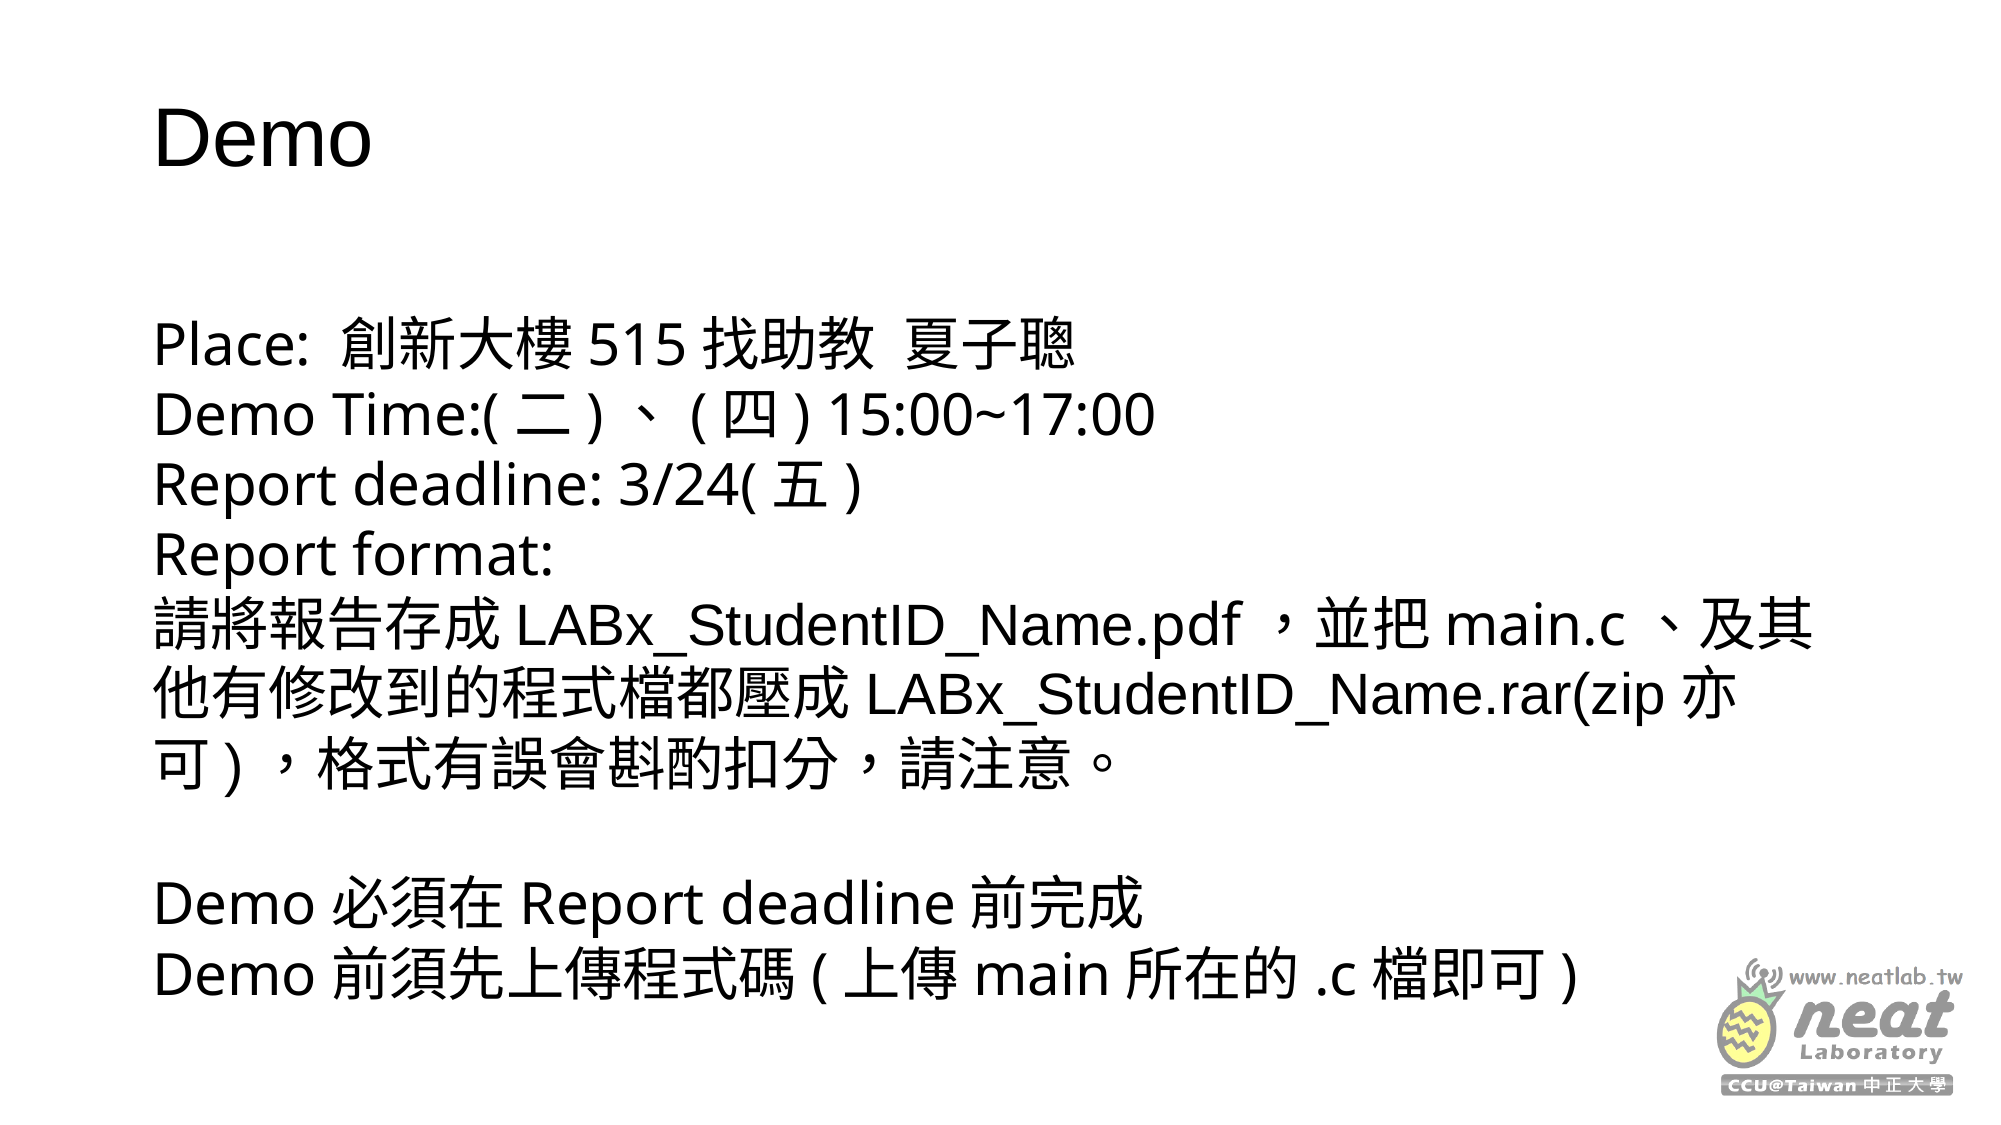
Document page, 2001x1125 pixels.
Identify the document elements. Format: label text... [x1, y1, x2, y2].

text_box Demo [137, 76, 1863, 294]
text_box Place: 創新大樓515找助教 夏子聰 Demo Time:(二)、(四) 15:00~17:00 Report deadline: 3/24(五) Report format: 請將報告存成LABx_StudentID_Name.pdf，並把main.c、及其他有修改到的程式檔都壓成LABx_StudentID_Name.rar(zip亦可)，格式有誤會斟酌扣分，請注意。 Demo必須在Report deadline前完成 Demo前須先上傳程式碼(上傳main所在的.c檔即可) [137, 299, 1863, 1014]
picture [1714, 956, 1971, 1108]
